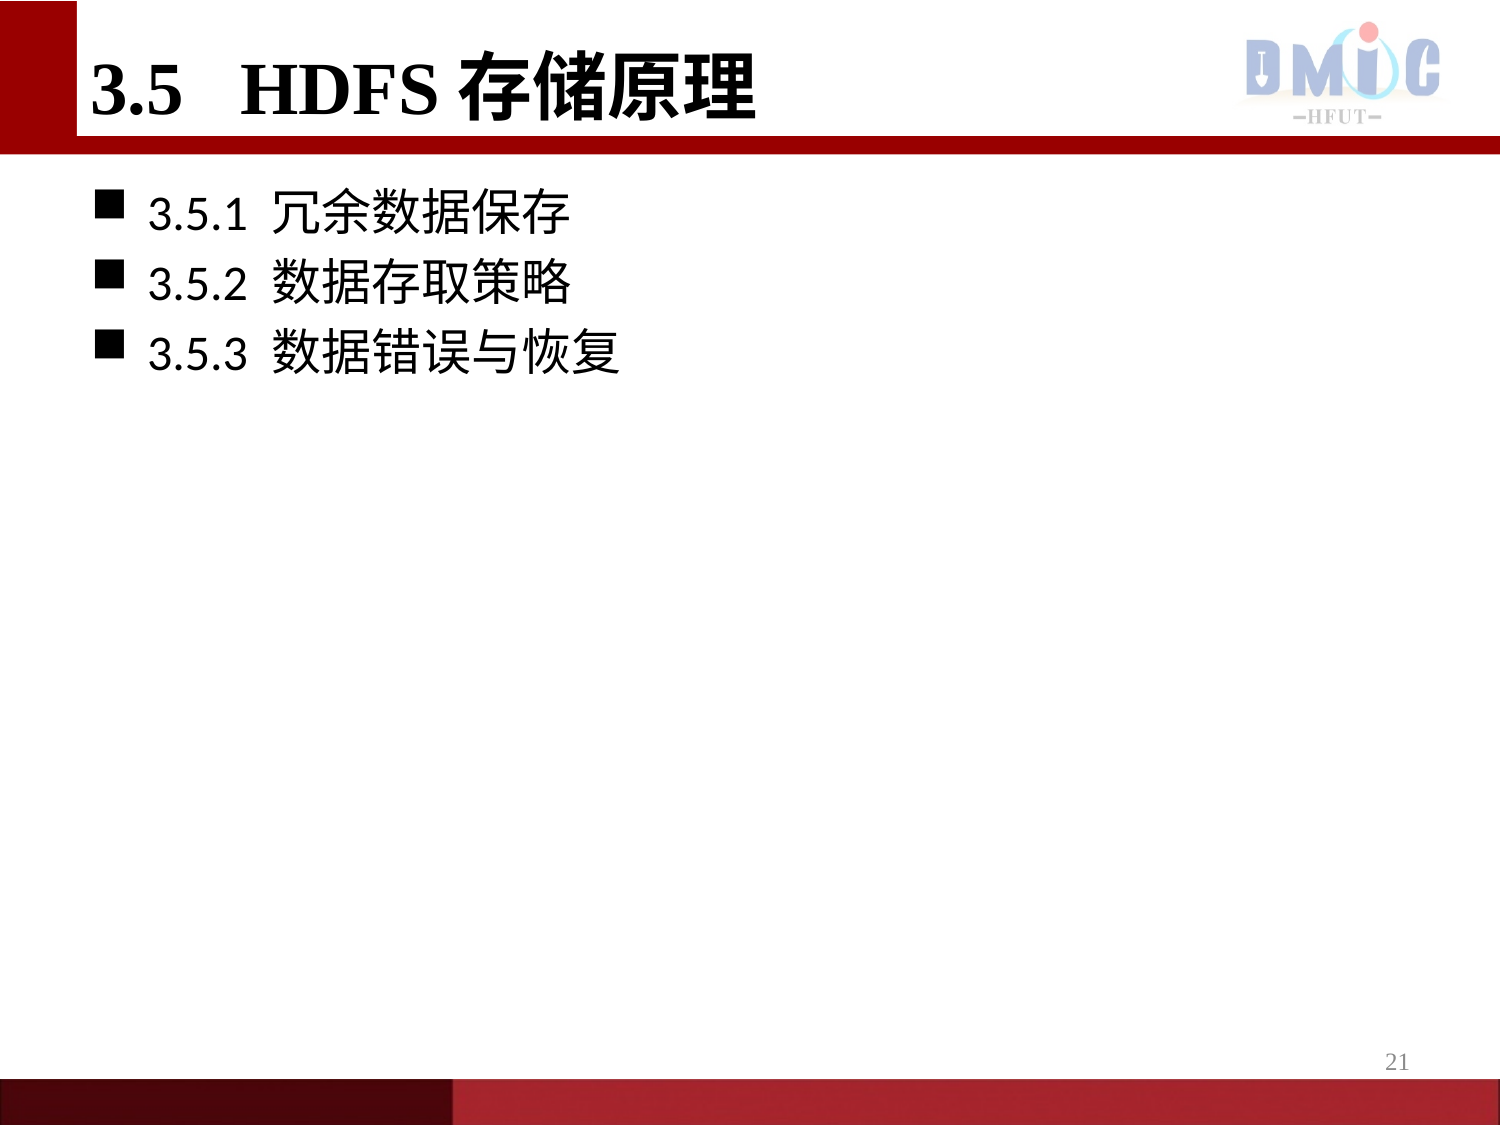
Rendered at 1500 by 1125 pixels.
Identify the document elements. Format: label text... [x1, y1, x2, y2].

picture [0, 1079, 1500, 1125]
slide_number 21 [1074, 1030, 1425, 1091]
title 3.5 HDFS存储原理 [74, 2, 1426, 138]
list 3.5.1 冗余数据保存 3.5.2 数据存取策略 3.5.3 数据错误与恢复 [75, 172, 1426, 941]
